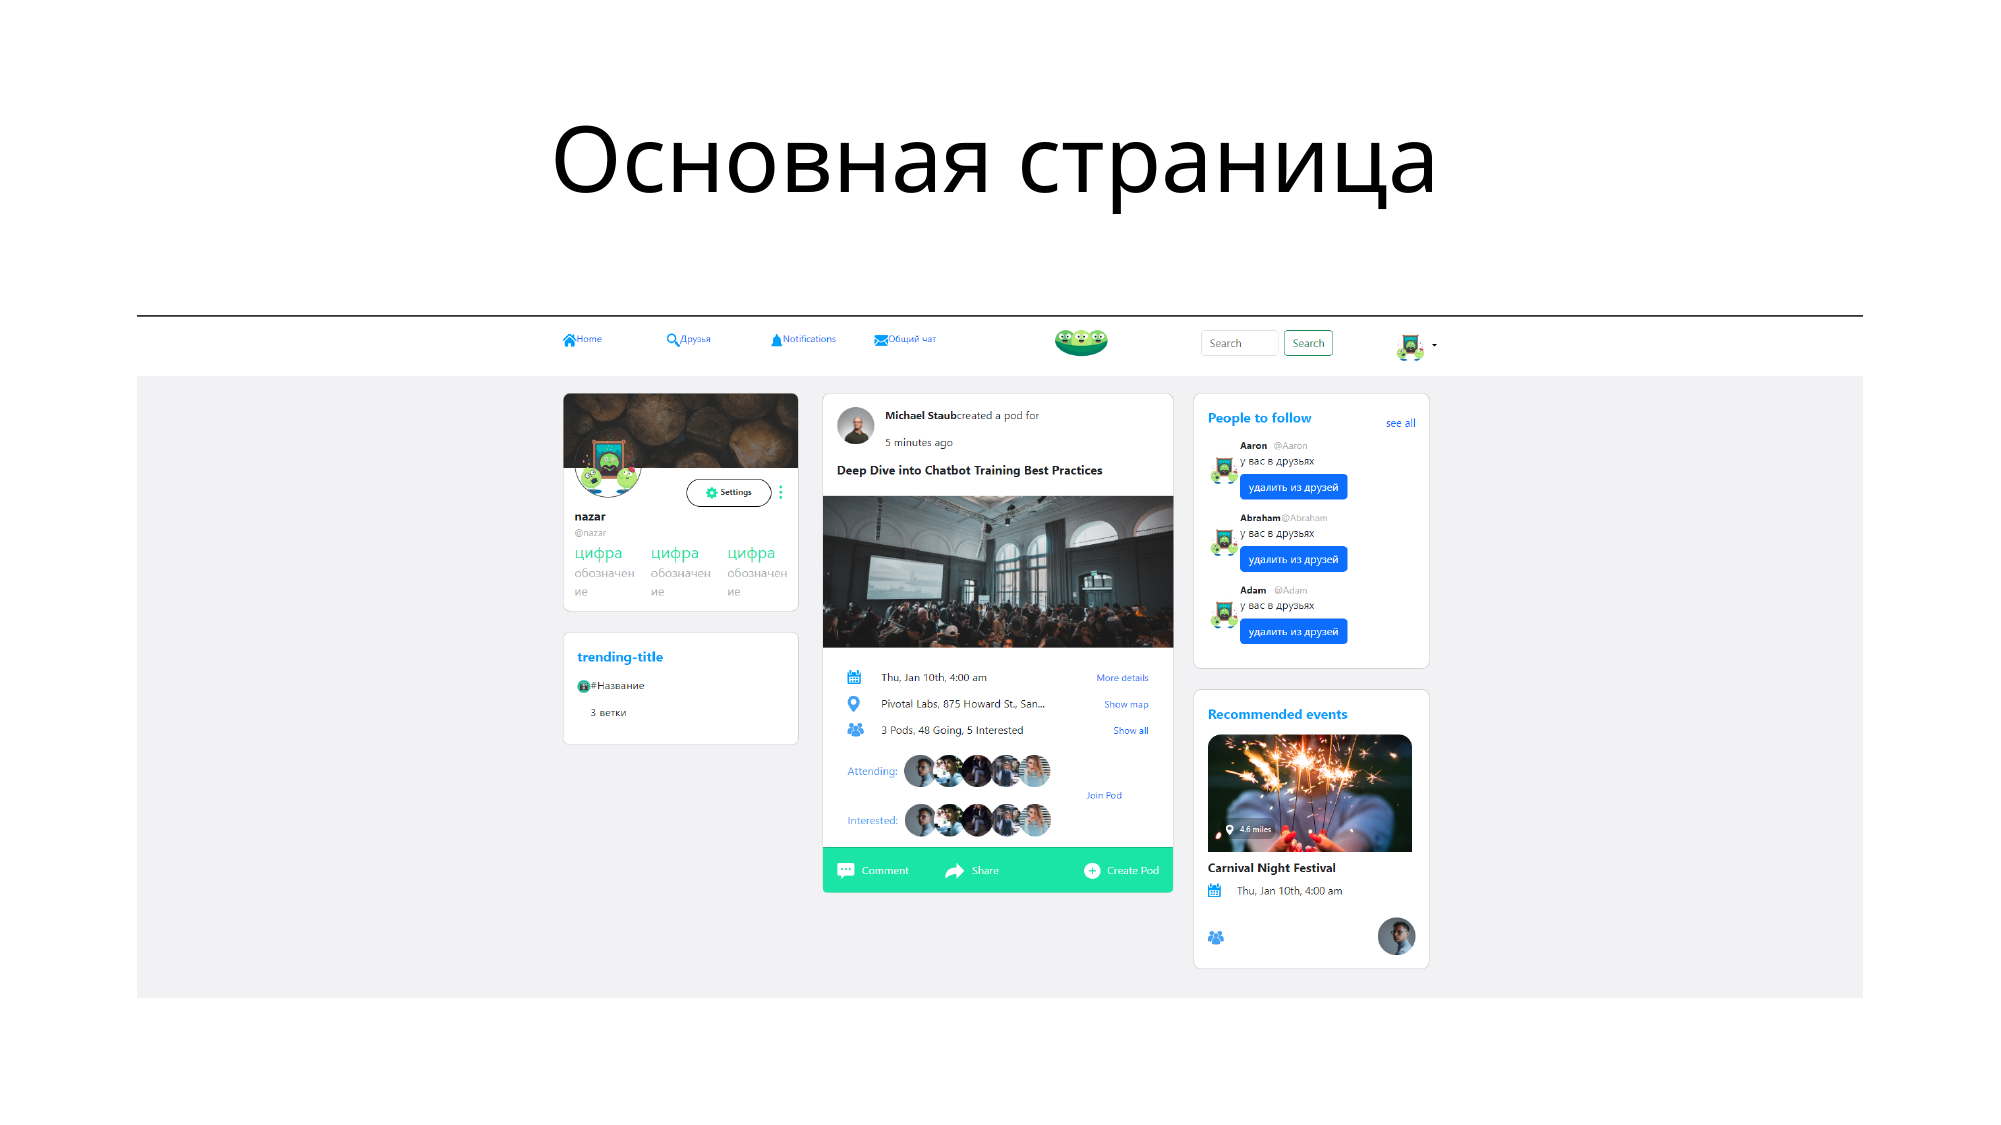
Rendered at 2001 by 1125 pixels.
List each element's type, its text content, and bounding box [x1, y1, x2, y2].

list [137, 315, 1863, 998]
title Основная страница [535, 54, 1725, 272]
